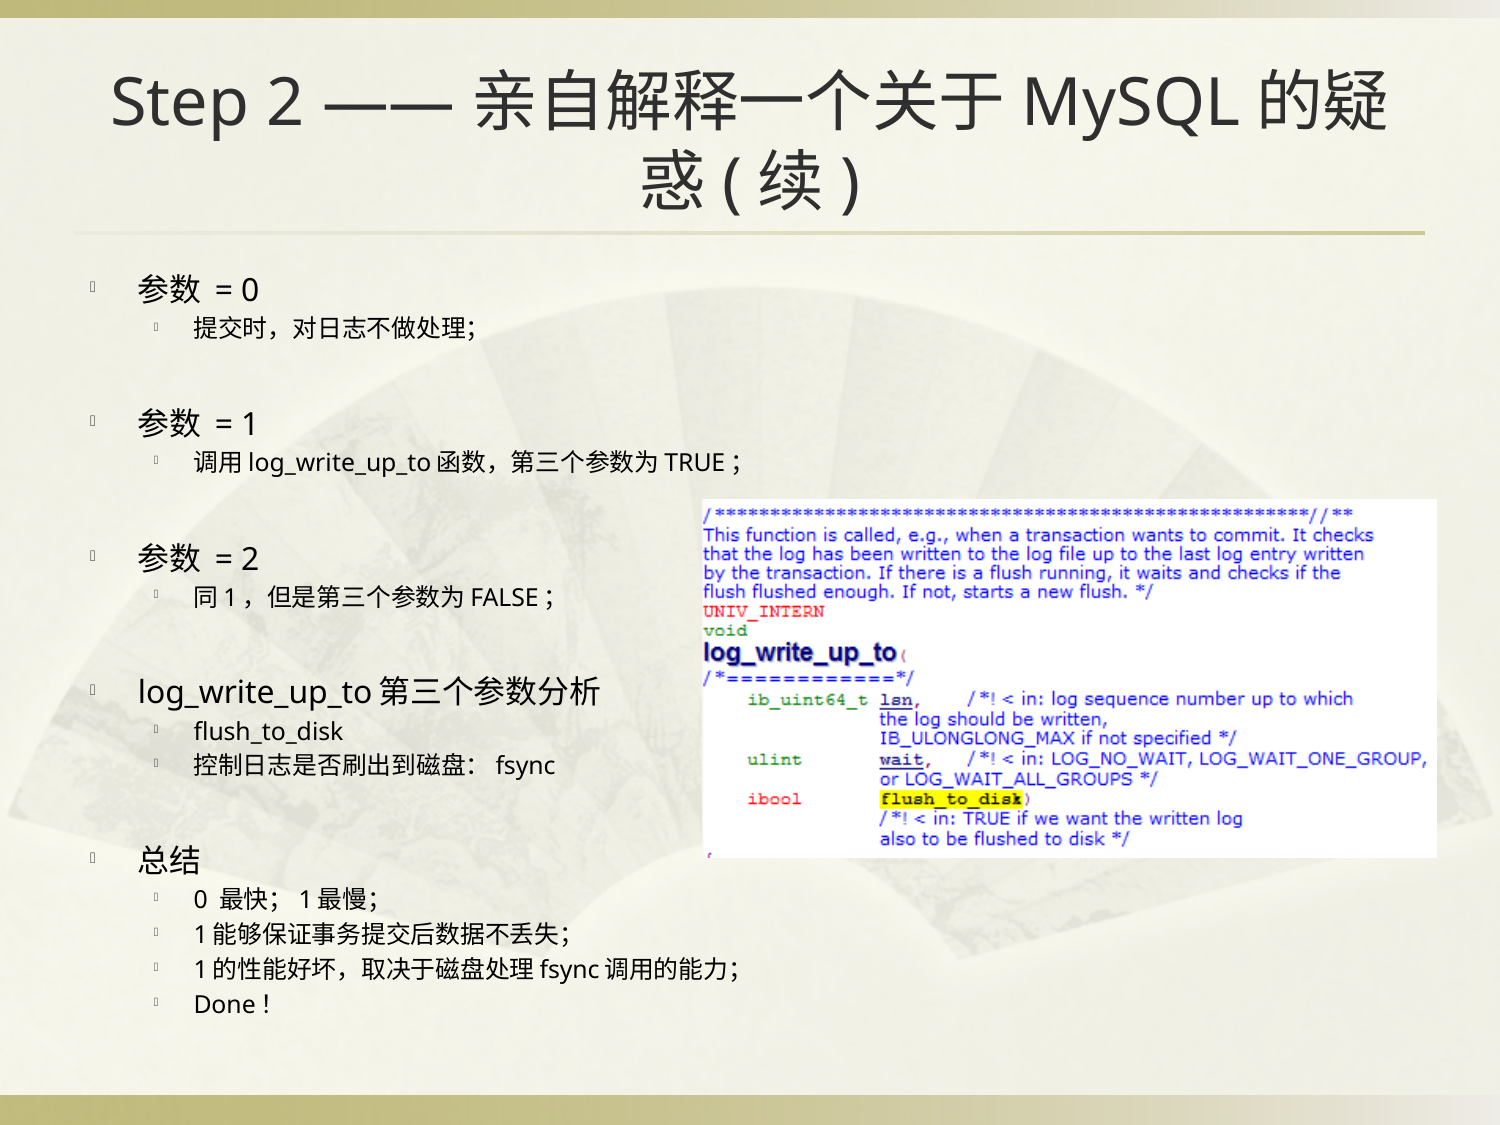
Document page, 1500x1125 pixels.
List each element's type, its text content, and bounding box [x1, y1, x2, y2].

list 参数 = 0 提交时，对日志不做处理； 参数 = 1 调用log_write_up_to函数，第三个参数为TRUE； 参数 = 2 同1，但是第三个参数为FALSE； log_write_up_to第三个参数分析 flush_to_disk 控制日志是否刷出到磁盘：fsync 总结 0 最快；1最慢； 1能够保证事务提交后数据不丢失； 1的性能好坏，取决于磁盘处理fsync调用的能力； Done！ [74, 262, 1436, 1032]
picture [702, 498, 1438, 859]
title Step 2 ——亲自解释一个关于MySQL的疑惑(续) [74, 44, 1426, 233]
